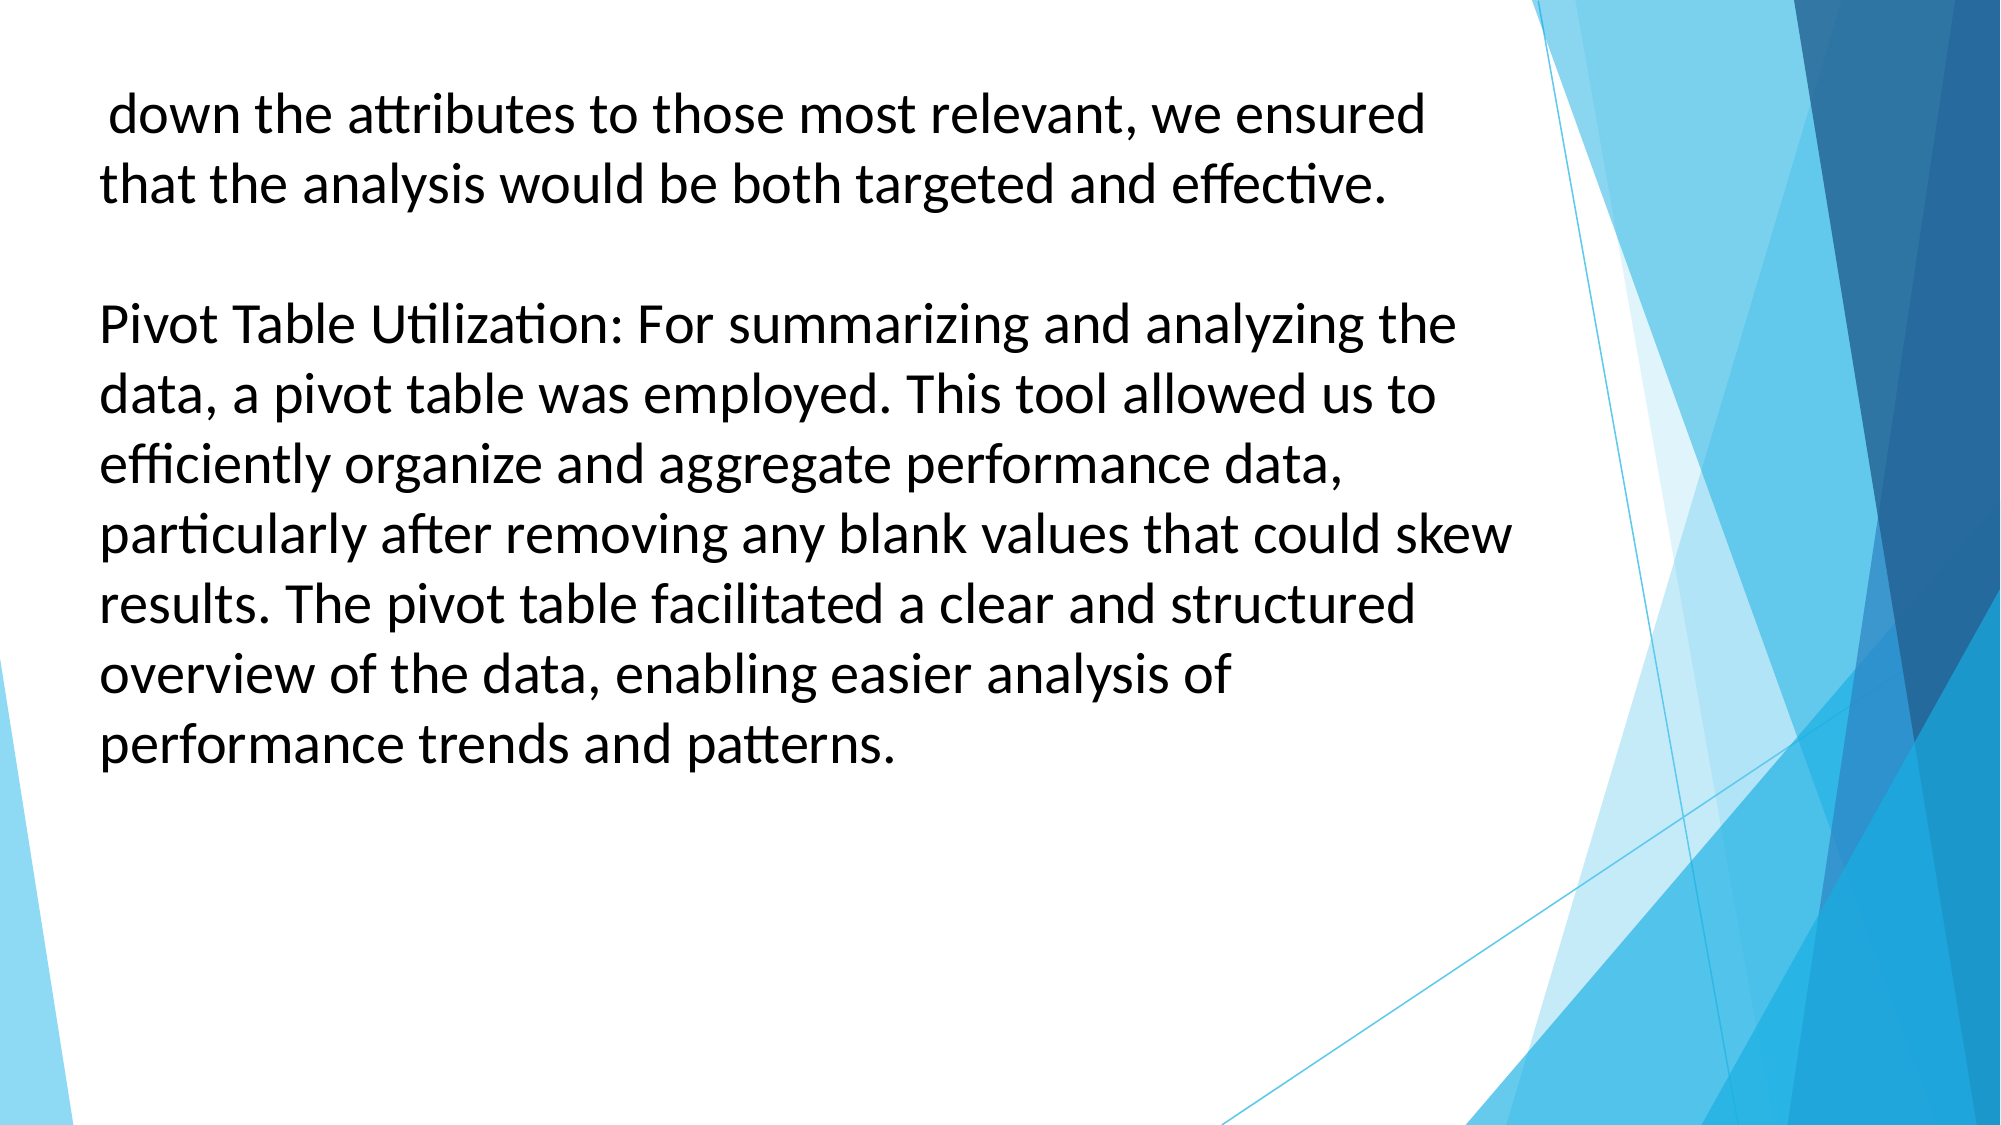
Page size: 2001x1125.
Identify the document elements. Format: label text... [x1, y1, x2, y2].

list down the attributes to those most relevant, we ensured that the analysis would be both targeted and effective. Pivot Table Utilization: For summarizing and analyzing the data, a pivot table was employed. This tool allowed us to efficiently organize and aggregate performance data, particularly after removing any blank values that could skew results. The pivot table facilitated a clear and structured overview of the data, enabling easier analysis of performance trends and patterns. [99, 75, 1525, 782]
